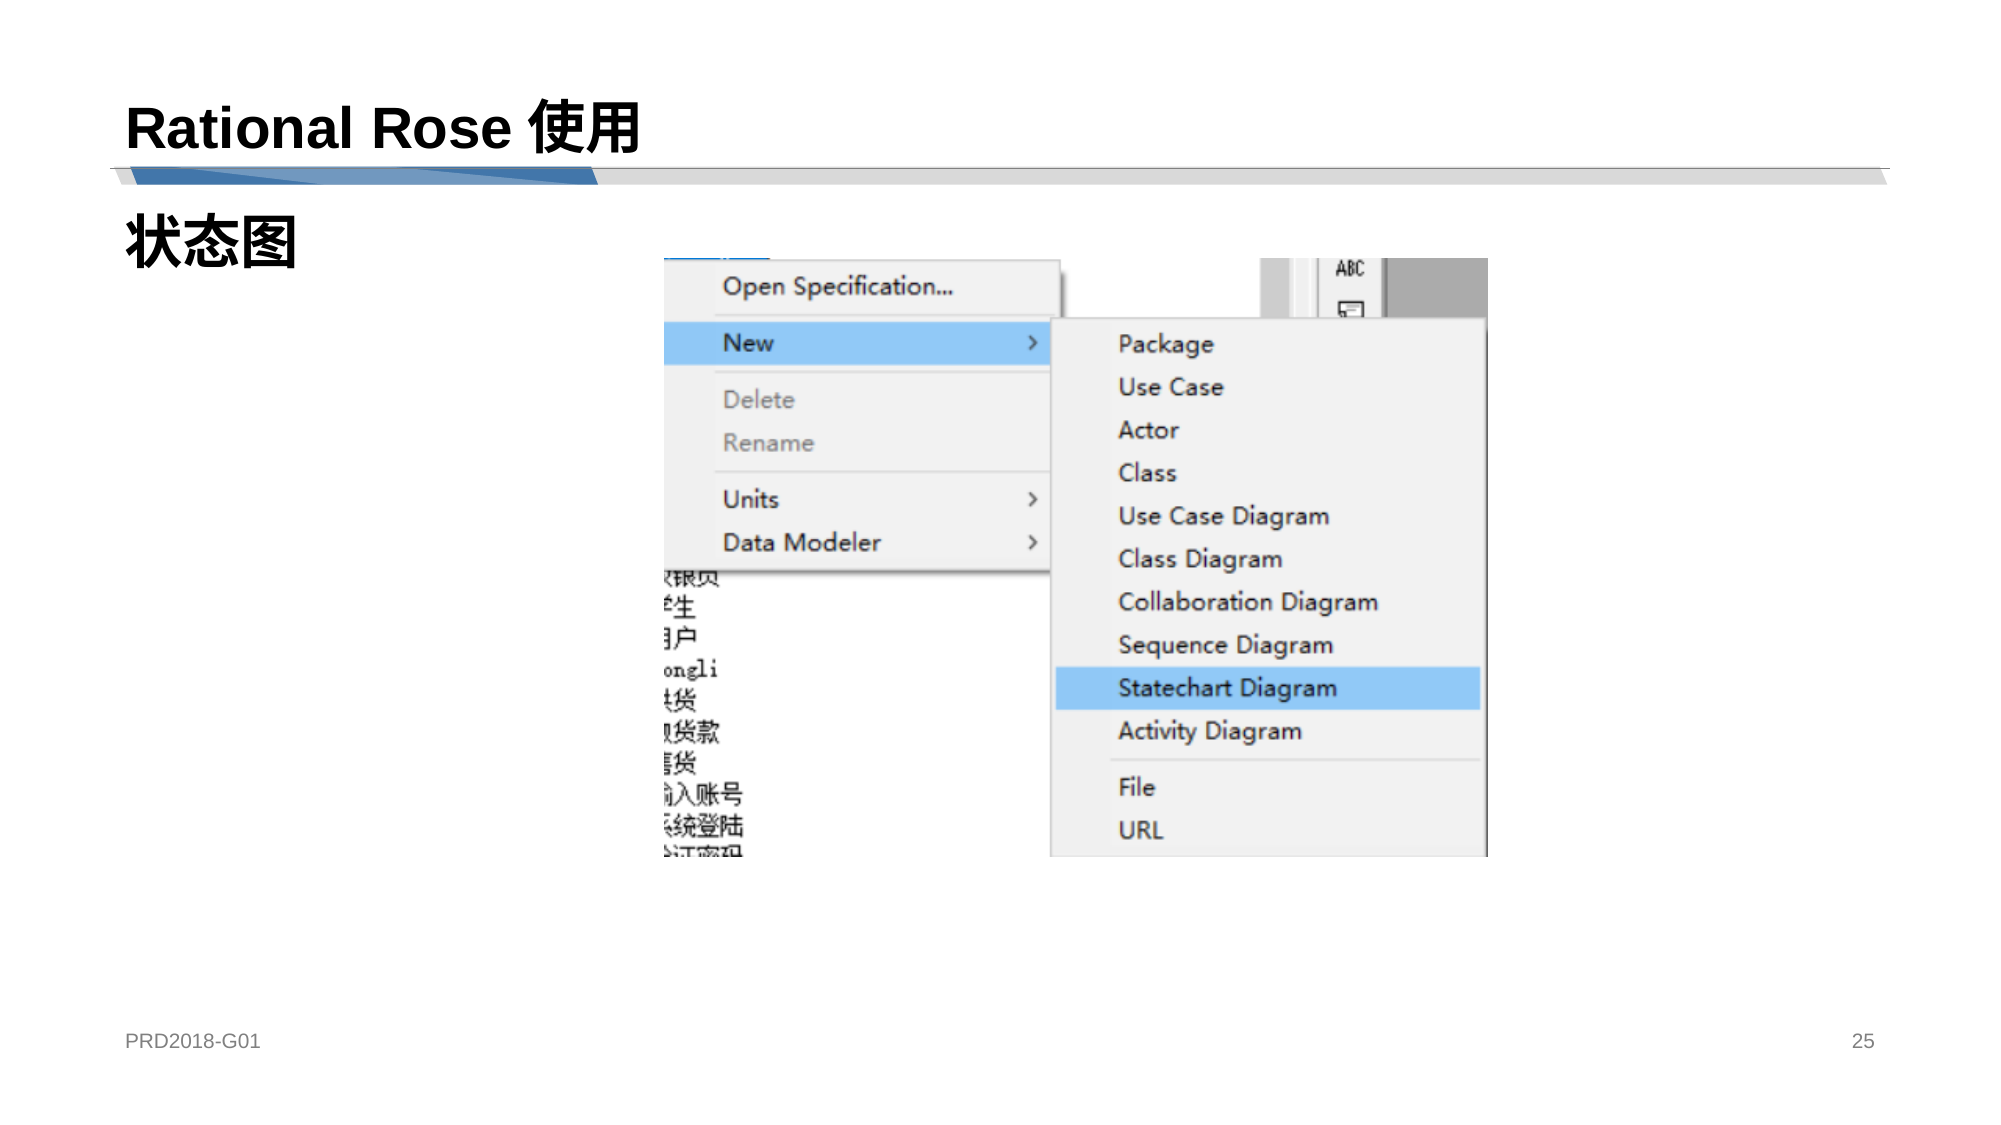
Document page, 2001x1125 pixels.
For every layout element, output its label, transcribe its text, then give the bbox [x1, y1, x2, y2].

text_box 状态图 [109, 197, 579, 283]
title Rational Rose使用 [109, 0, 1890, 169]
footer PRD2018-G01 [109, 1023, 790, 1058]
slide_number 25 [1412, 1023, 1890, 1058]
picture [663, 258, 1488, 857]
